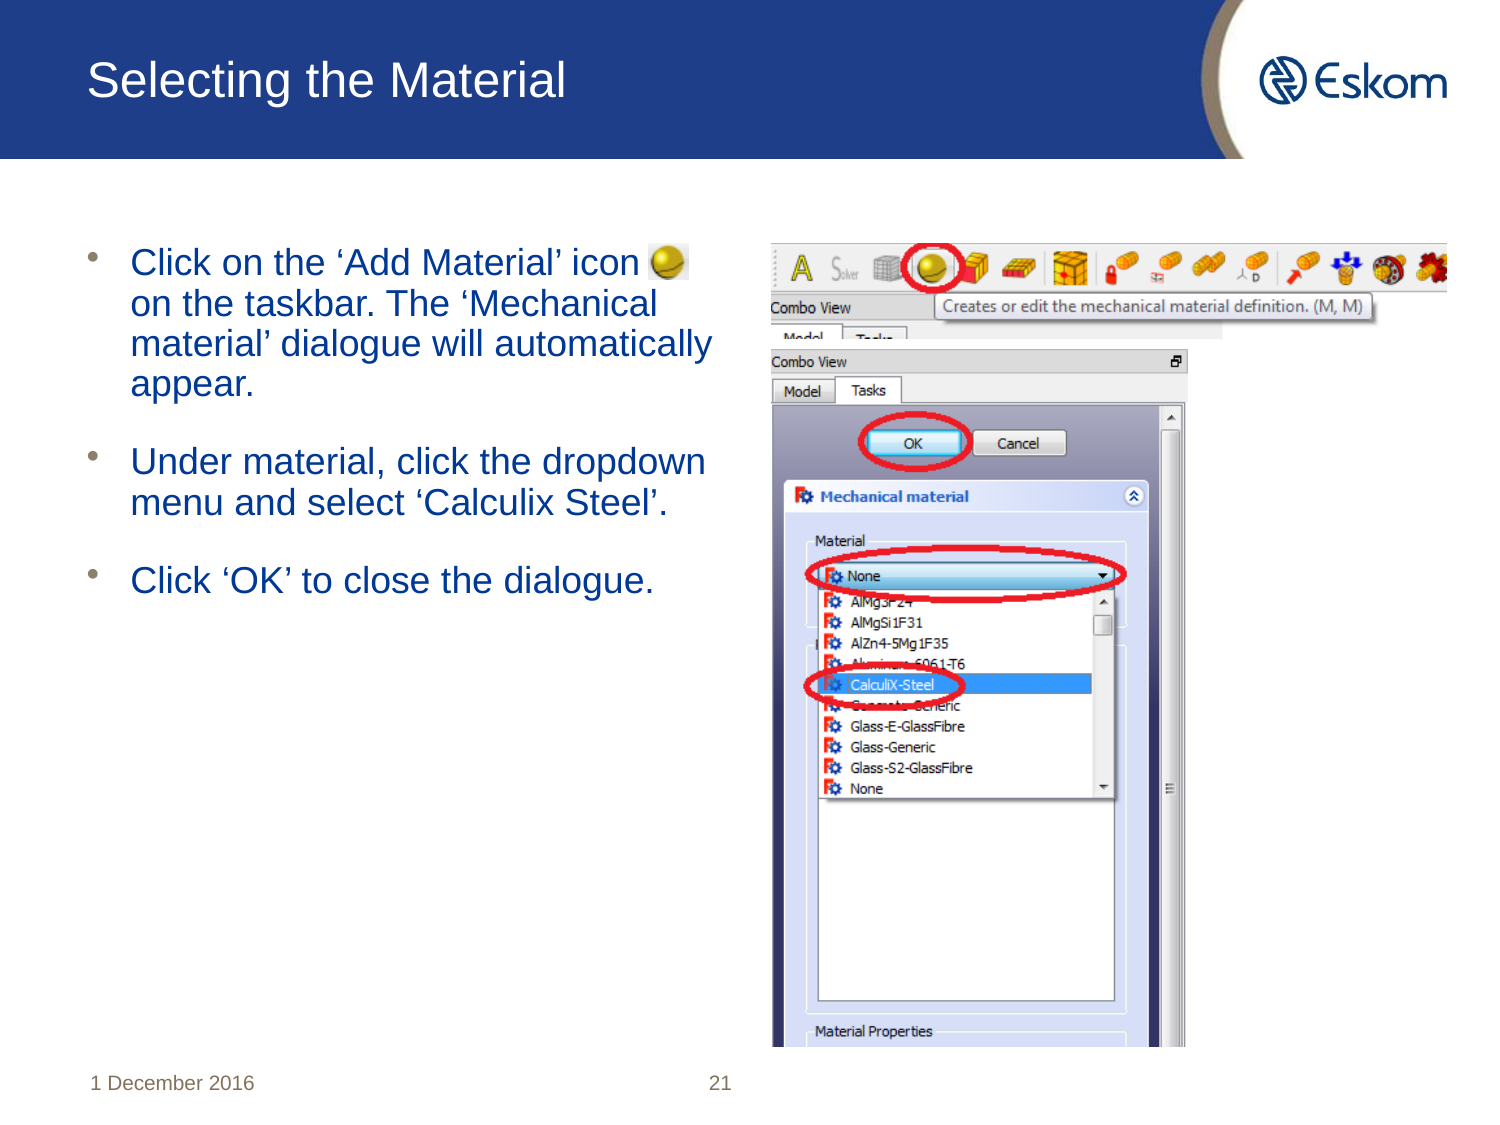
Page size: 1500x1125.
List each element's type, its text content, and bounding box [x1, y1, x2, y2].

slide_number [75, 1058, 361, 1103]
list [771, 243, 1447, 339]
picture [1257, 55, 1450, 105]
picture [648, 243, 690, 280]
picture [0, 0, 1246, 159]
list Click on the ‘Add Material’ icon on the taskbar. The ‘Mechanical material’ dialogue will automatically appear. Under material, click the dropdown menu and select ‘Calculix Steel’. Click ‘OK’ to close the dialogue. [71, 235, 747, 1064]
picture [771, 349, 1188, 1047]
slide_number 21 [643, 1058, 798, 1103]
title Selecting the Material [71, 27, 1142, 137]
